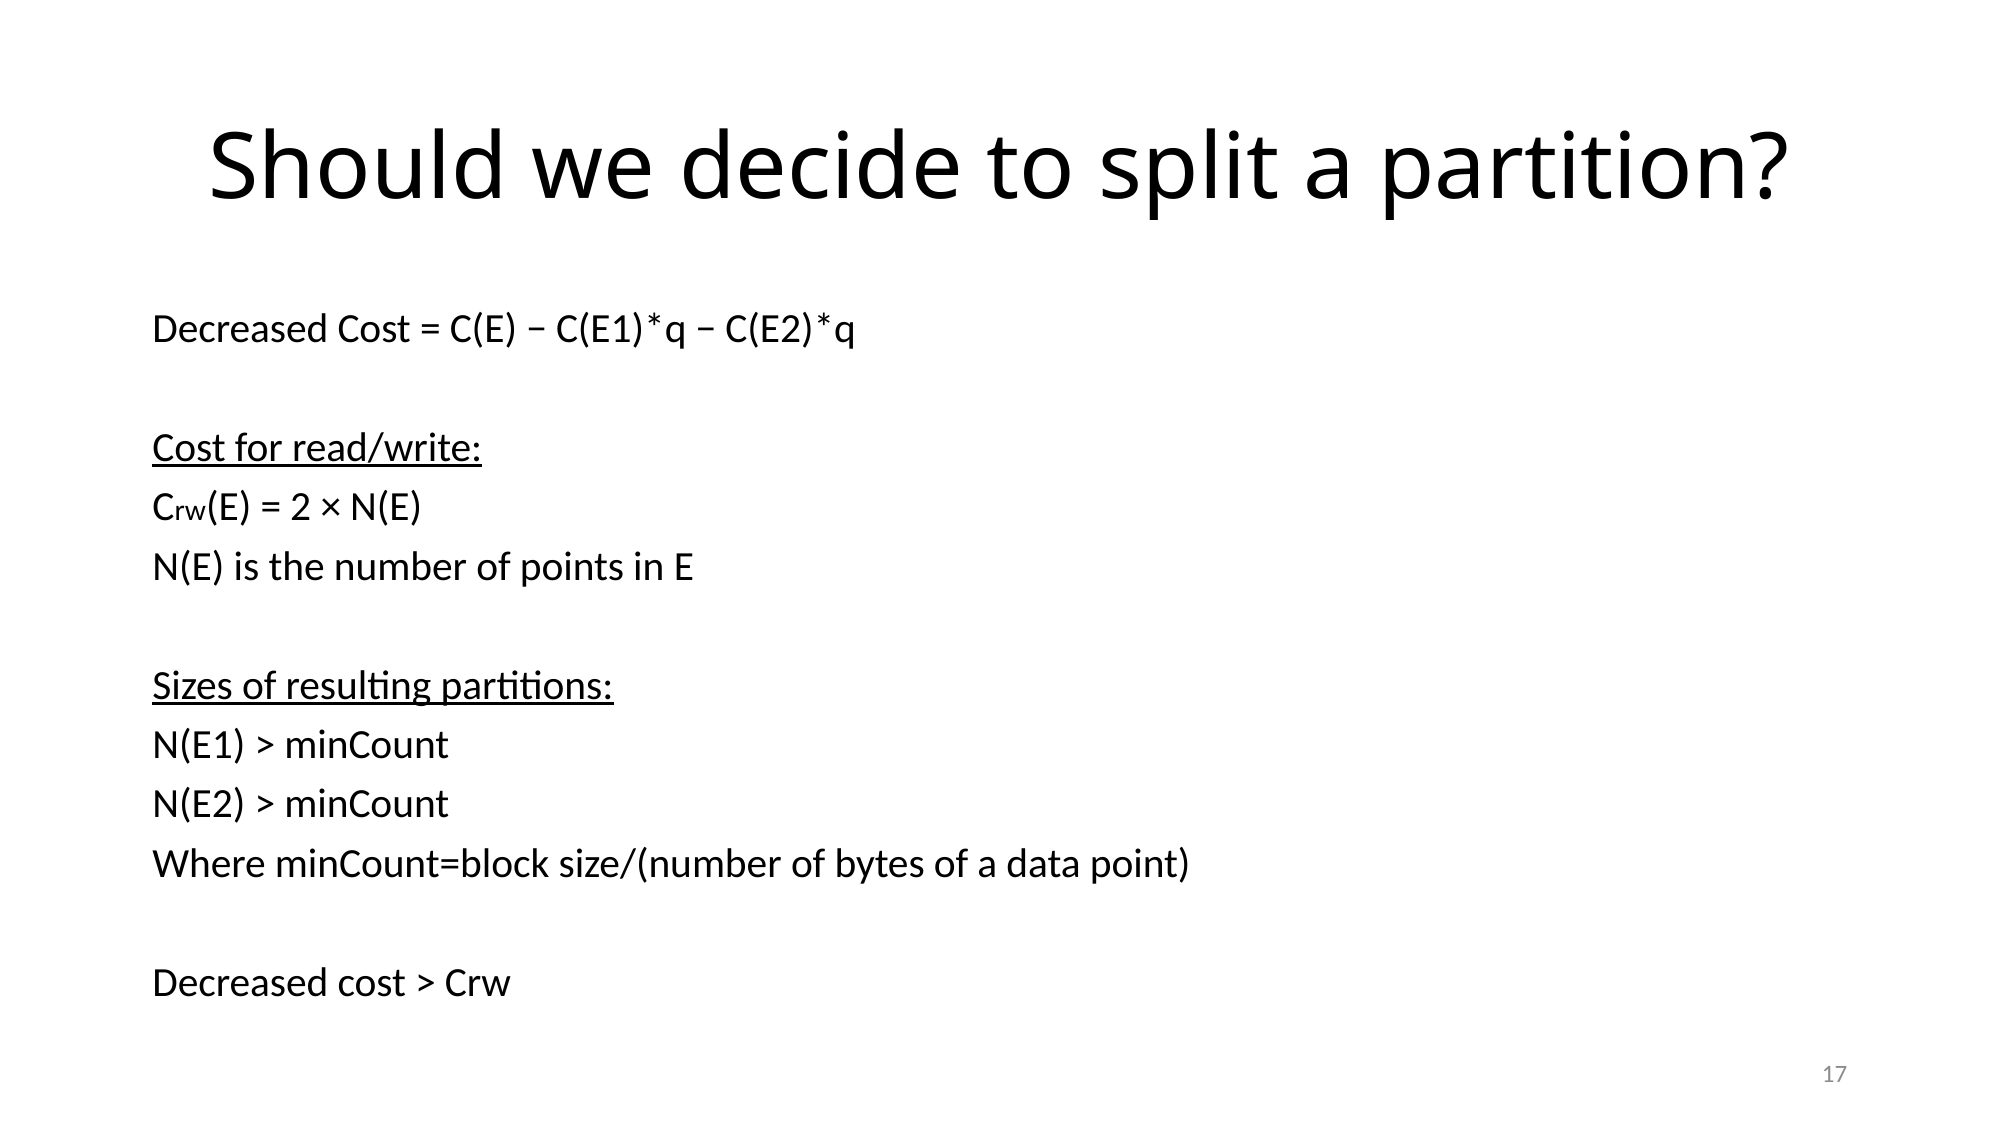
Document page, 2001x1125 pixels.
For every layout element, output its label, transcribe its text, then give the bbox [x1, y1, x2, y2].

list Decreased Cost = C(E) − C(E1)*q − C(E2)*q Cost for read/write: Crw(E) = 2 × N(E) N(E) is the number of points in E Sizes of resulting partitions: N(E1) > minCount N(E2) > minCount Where minCount=block size/(number of bytes of a data point) Decreased cost > Crw [137, 299, 1863, 1014]
title Should we decide to split a partition? [137, 59, 1863, 278]
slide_number 17 [1412, 1042, 1863, 1103]
